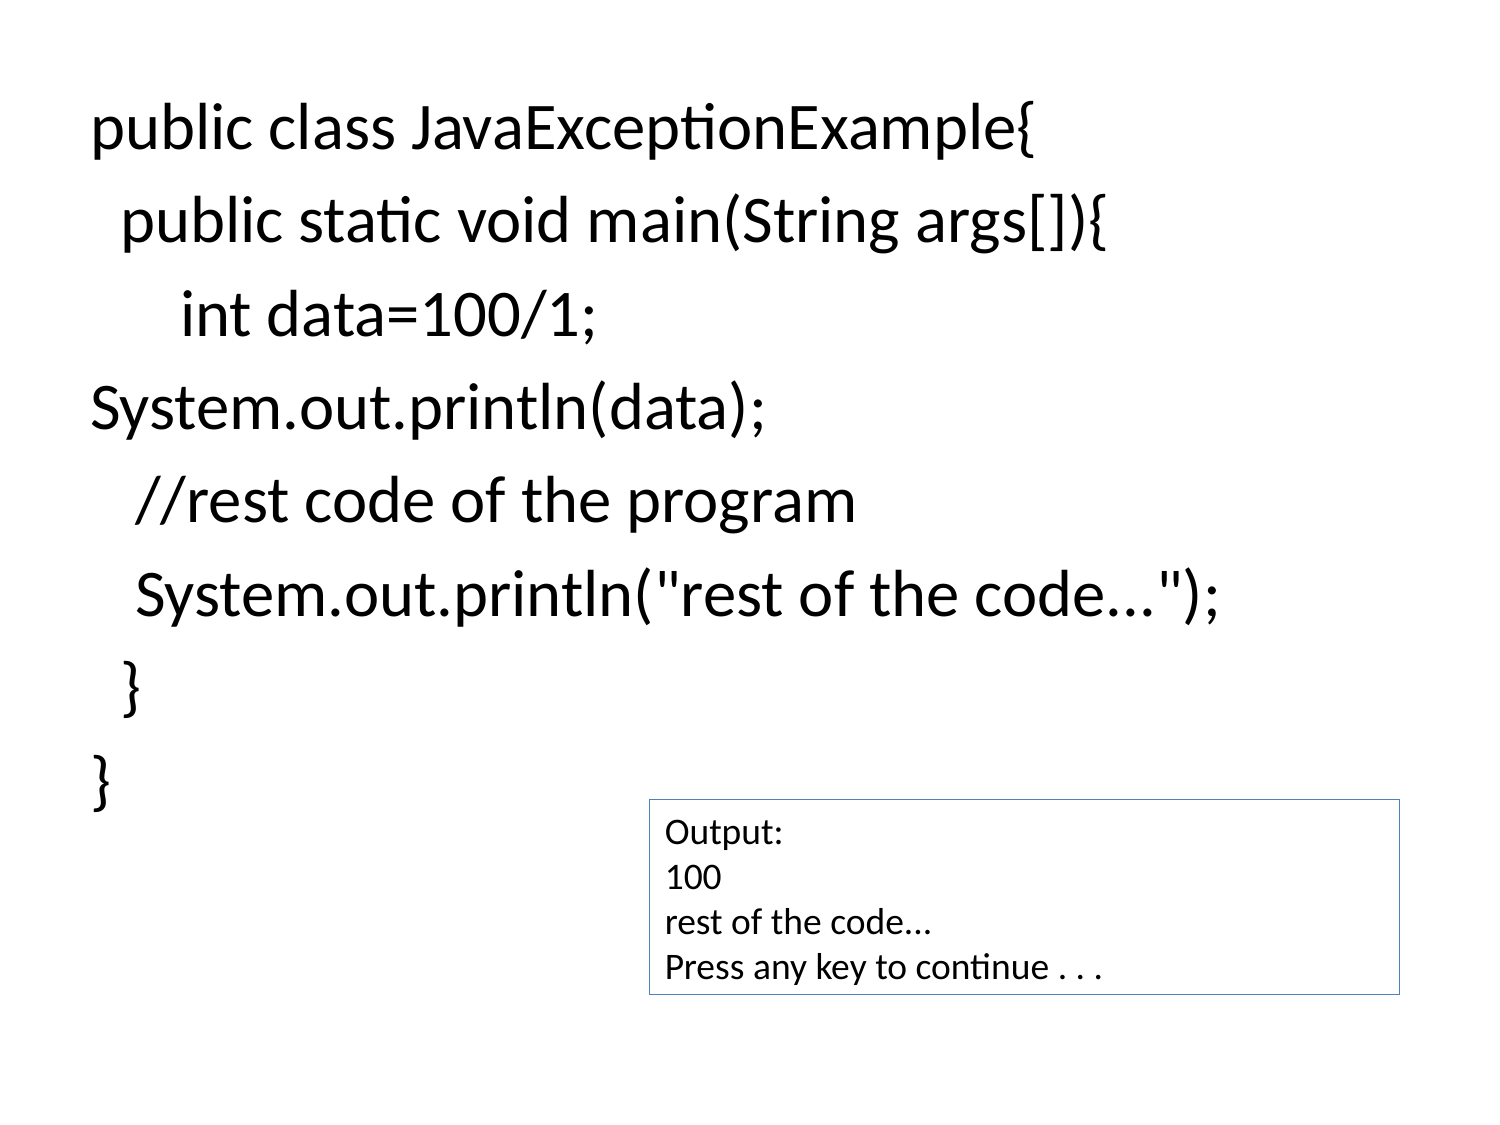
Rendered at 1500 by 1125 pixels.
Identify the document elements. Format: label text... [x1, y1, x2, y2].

text_box Output: 100 rest of the code... Press any key to continue . . . [649, 799, 1400, 995]
list public class JavaExceptionExample{ public static void main(String args[]){ int data=100/1; System.out.println(data); //rest code of the program System.out.println("rest of the code..."); } } [75, 75, 1425, 1075]
